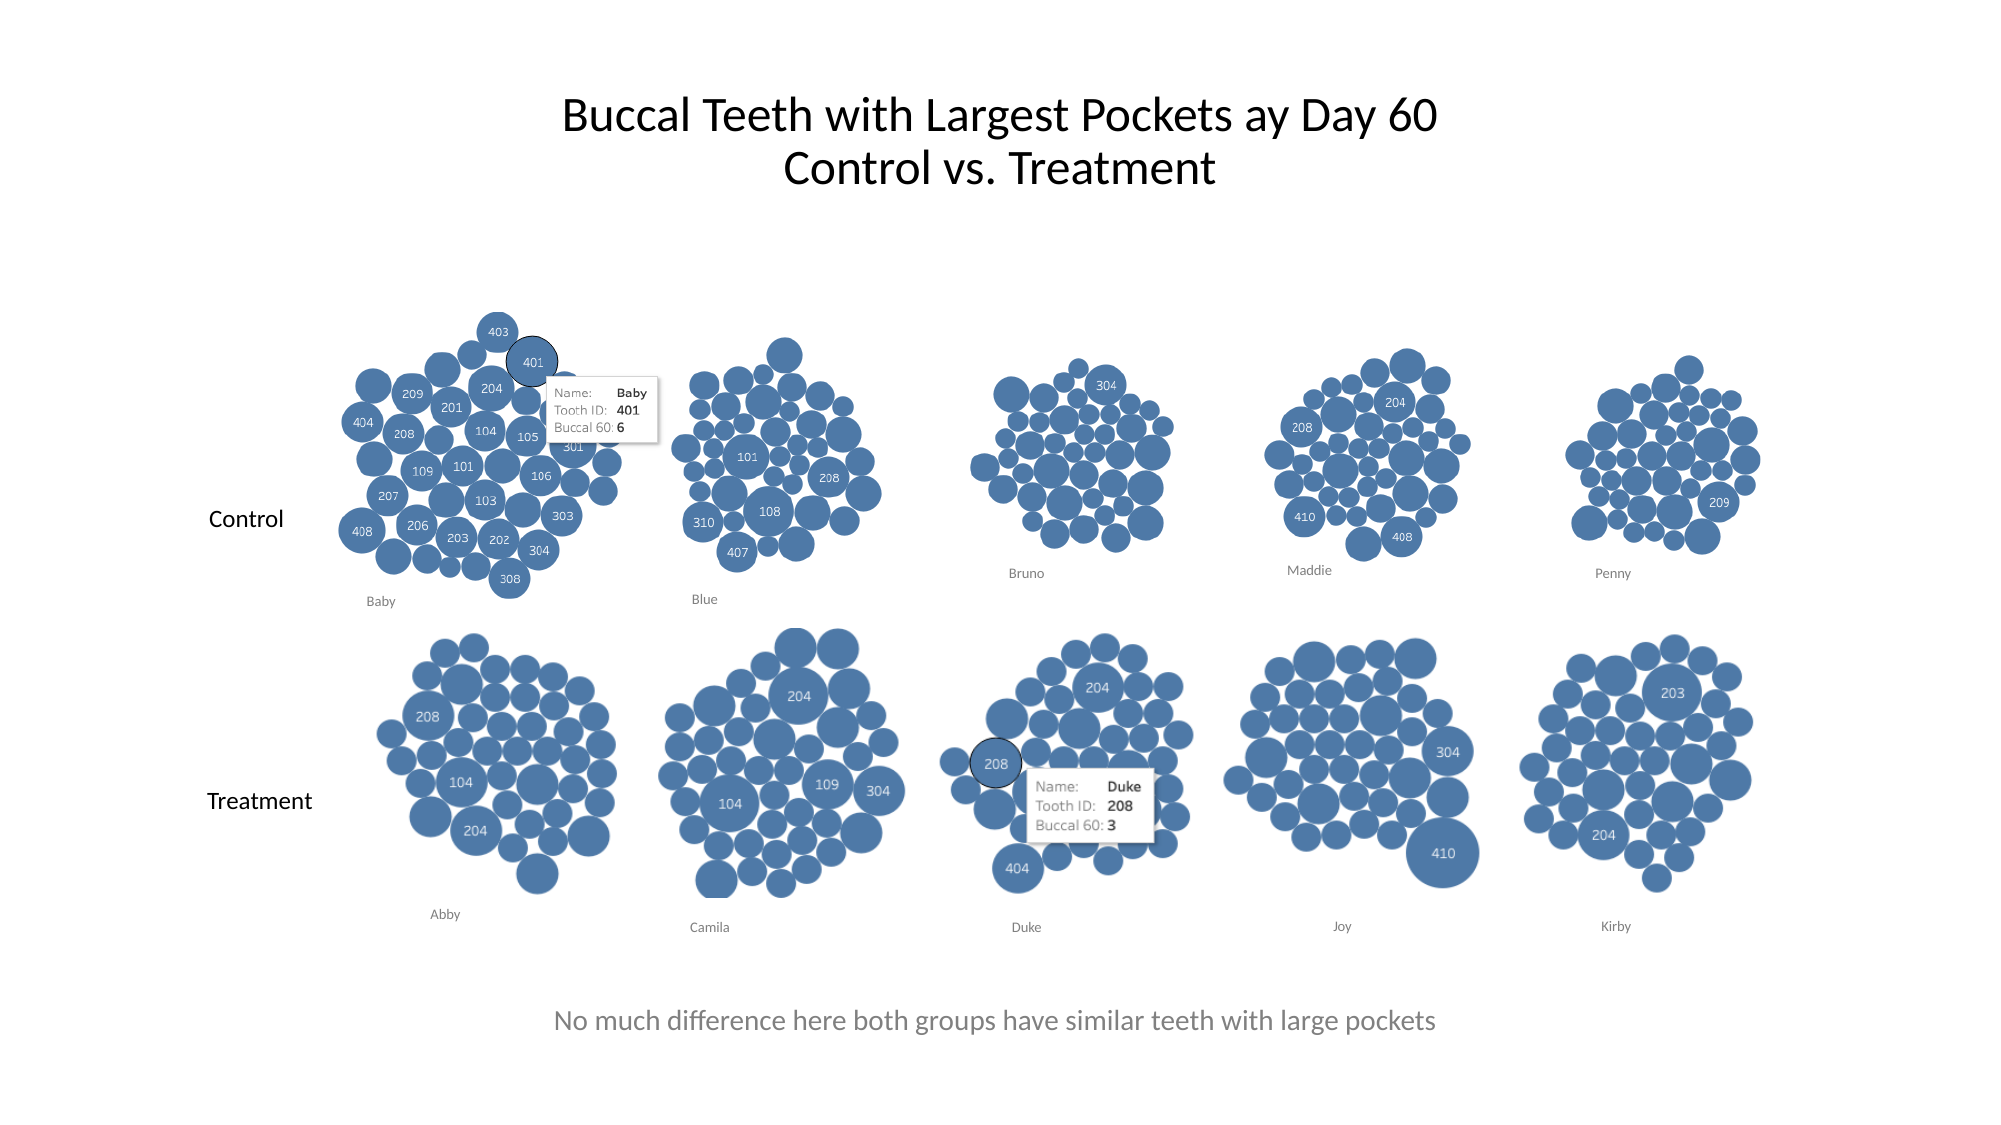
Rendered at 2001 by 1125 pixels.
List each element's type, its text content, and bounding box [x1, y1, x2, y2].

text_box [200, 312, 1800, 1045]
title Buccal Teeth with Largest Pockets ay Day 60 Control vs. Treatment [11, 80, 1989, 203]
